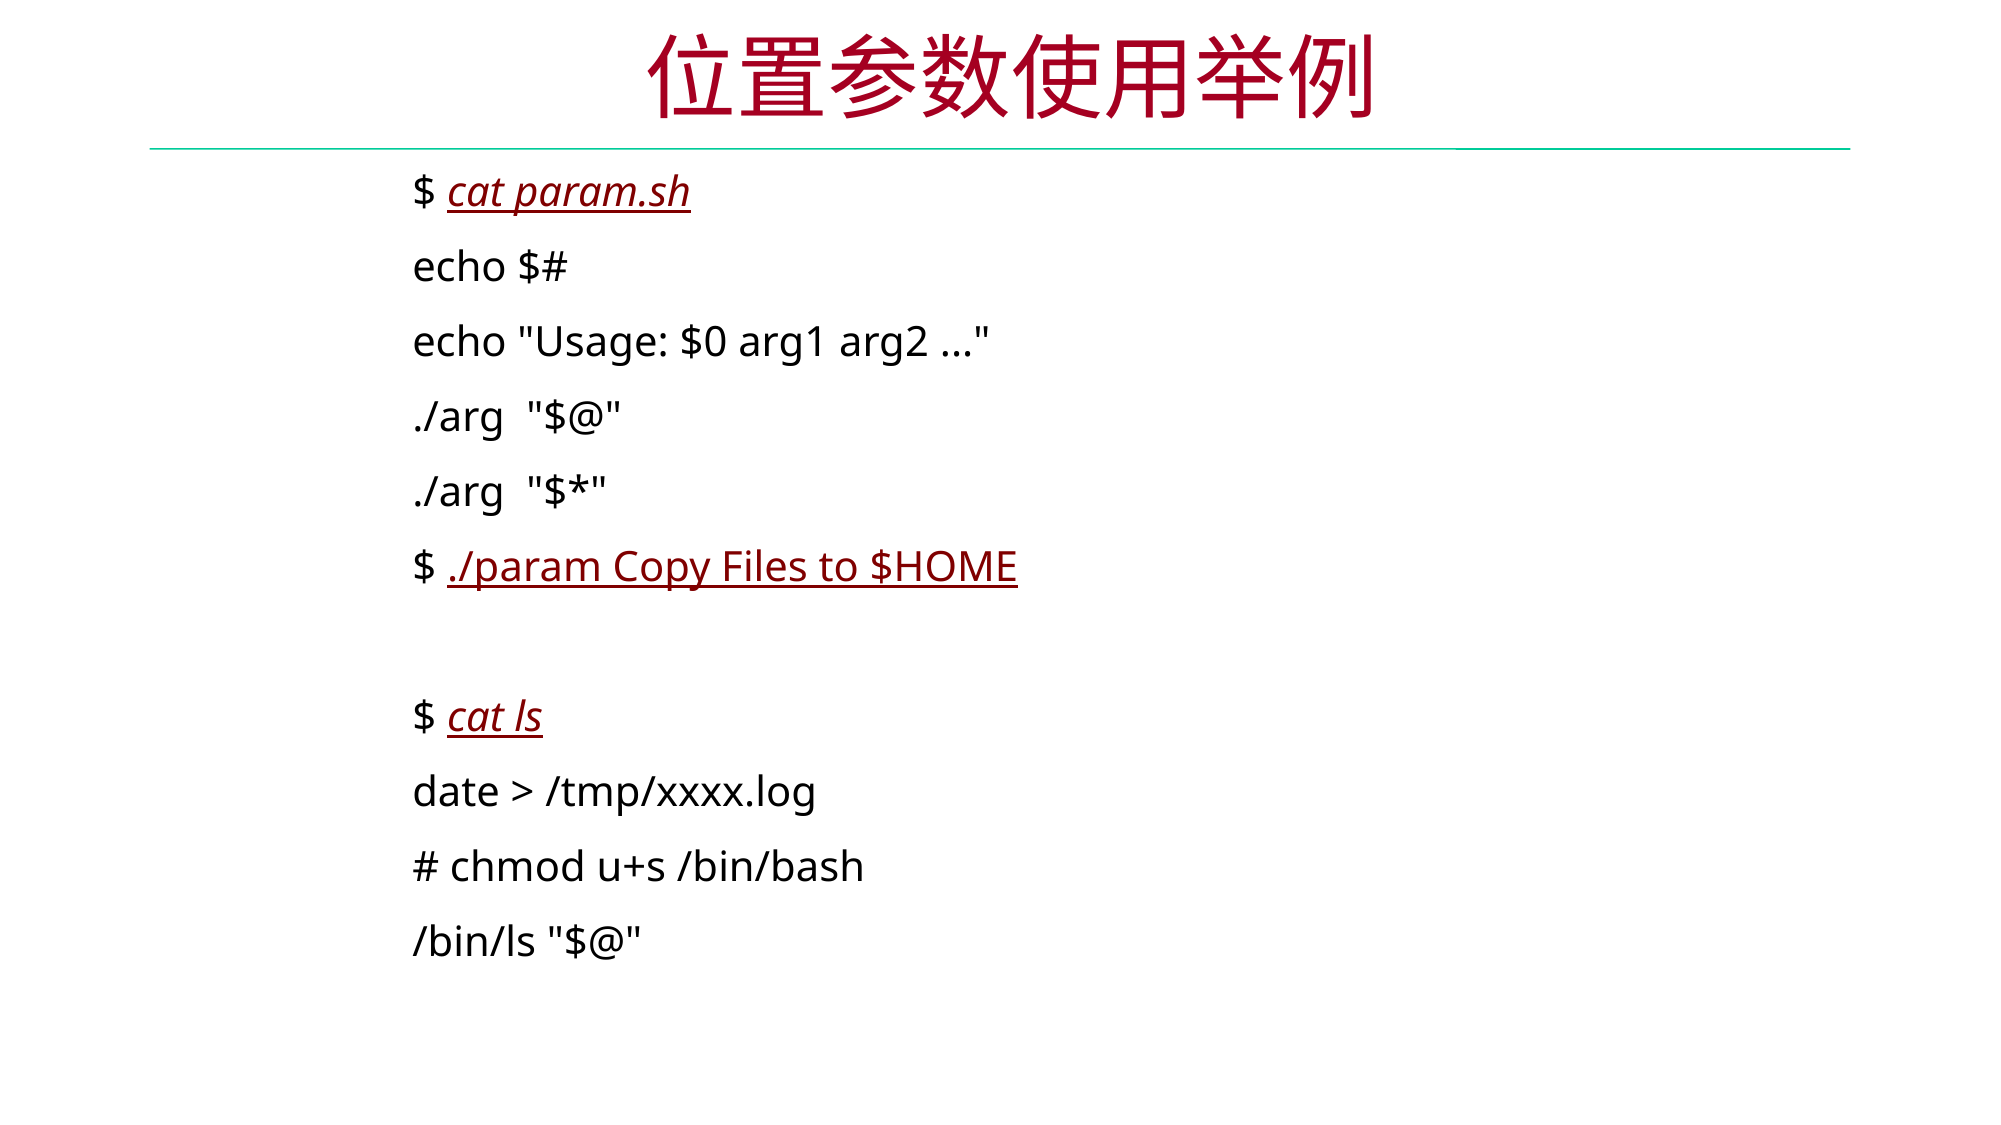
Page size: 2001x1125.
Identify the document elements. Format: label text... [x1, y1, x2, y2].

text_box 位置参数使用举例 [373, 18, 1649, 149]
text_box $ cat param.sh echo $# echo "Usage: $0 arg1 arg2 ..." ./arg "$@" ./arg "$*" $ ./param Copy Files to $HOME $ cat ls date > /tmp/xxxx.log # chmod u+s /bin/bash /bin/ls "$@" [397, 149, 1603, 1013]
